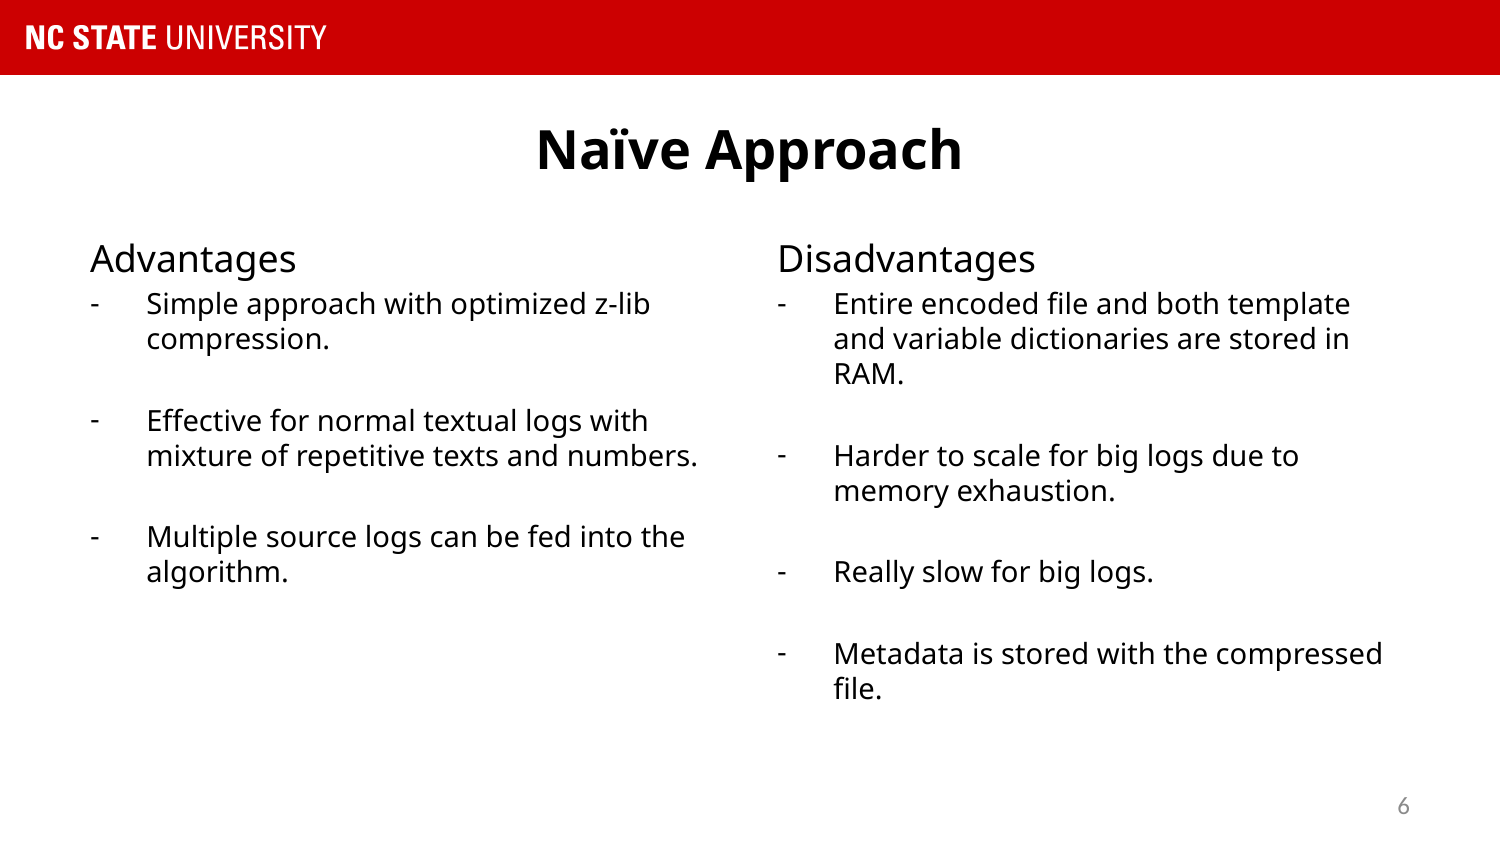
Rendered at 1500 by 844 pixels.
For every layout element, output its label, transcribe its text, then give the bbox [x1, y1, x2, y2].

picture [0, 0, 1500, 75]
list Disadvantages Entire encoded file and both template and variable dictionaries are stored in RAM. Harder to scale for big logs due to memory exhaustion. Really slow for big logs. Metadata is stored with the compressed file. [761, 204, 1425, 823]
slide_number 6 [1074, 782, 1425, 827]
list Advantages Simple approach with optimized z-lib compression. Effective for normal textual logs with mixture of repetitive texts and numbers. Multiple source logs can be fed into the algorithm. [75, 204, 738, 823]
title Naïve Approach [75, 106, 1425, 189]
